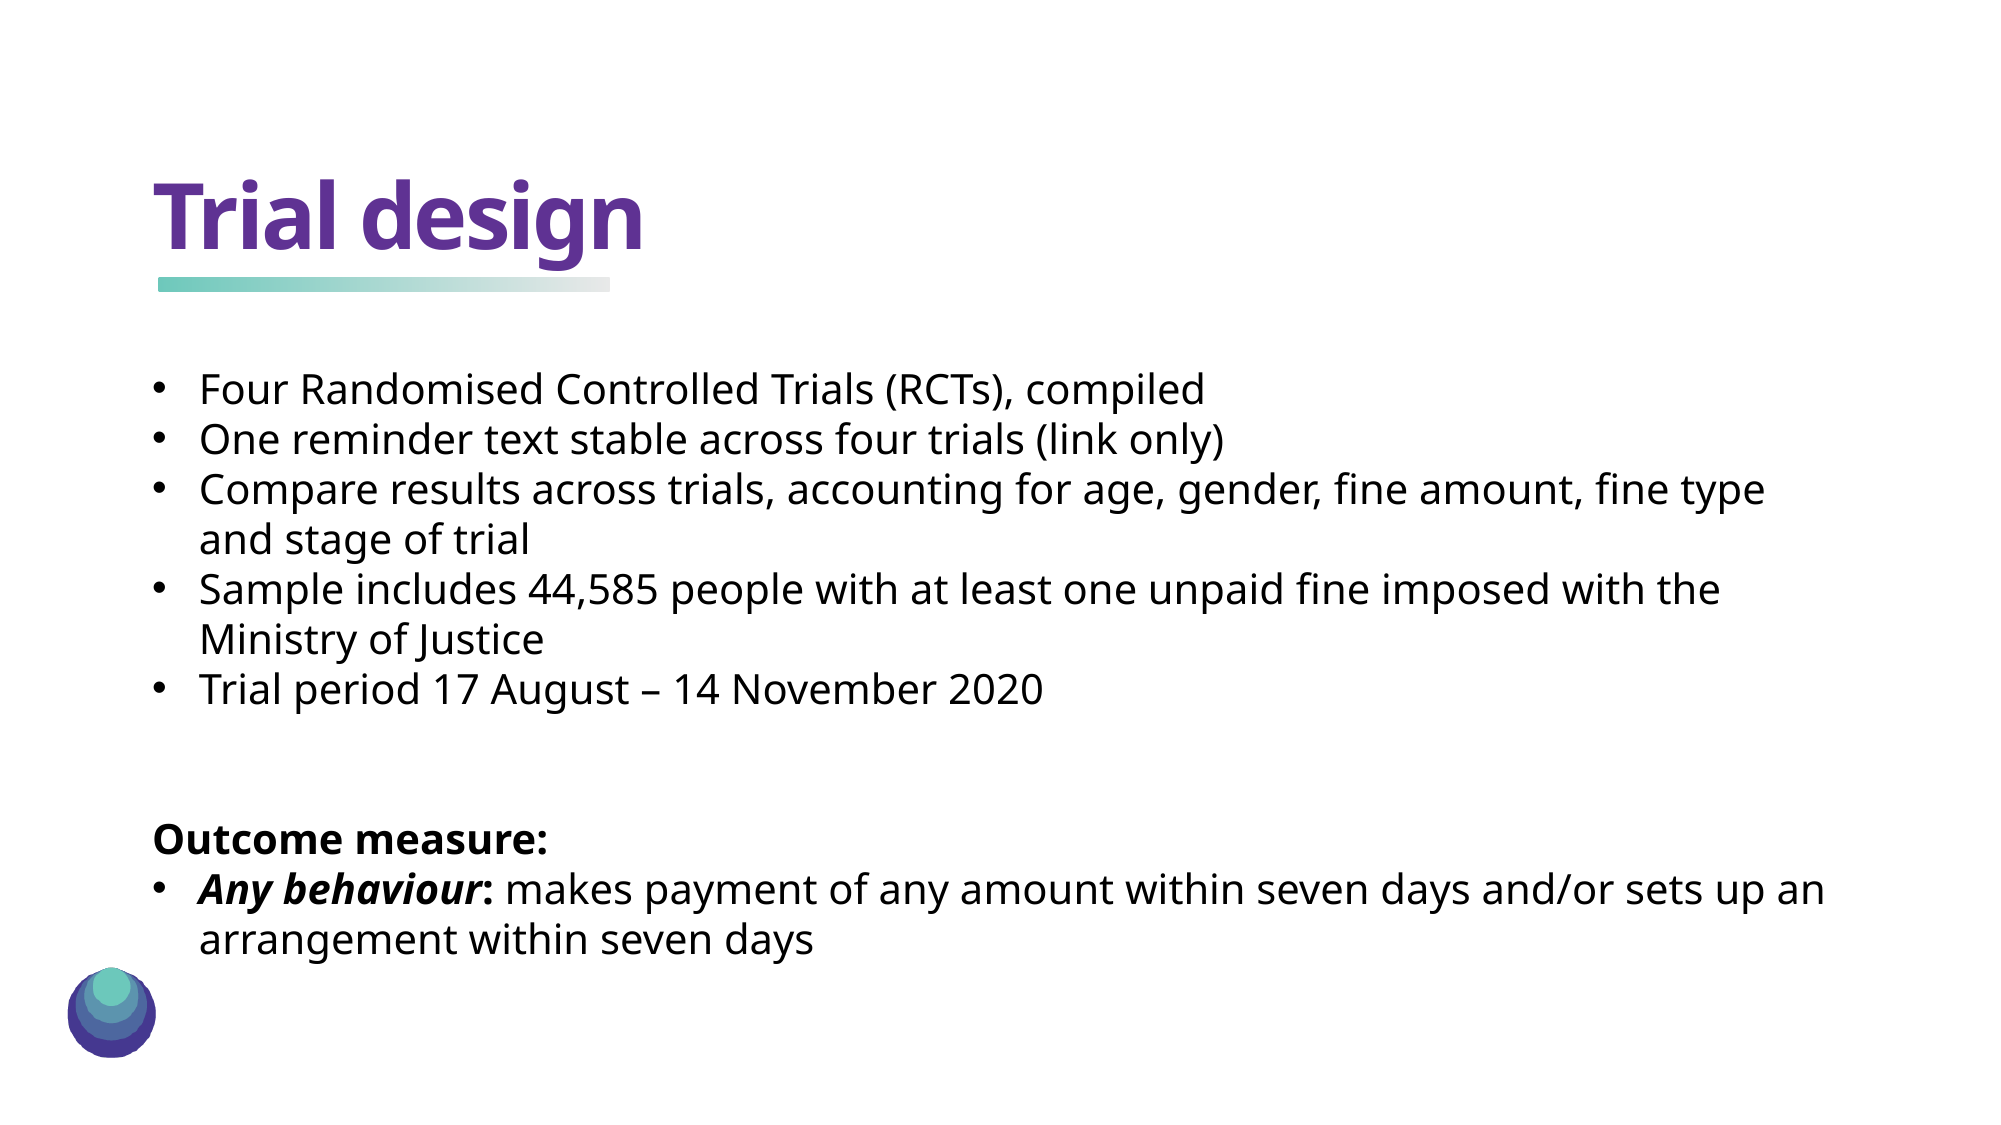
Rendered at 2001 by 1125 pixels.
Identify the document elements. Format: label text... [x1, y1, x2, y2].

picture [44, 942, 179, 1090]
text_box Four Randomised Controlled Trials (RCTs), compiled One reminder text stable across four trials (link only) Compare results across trials, accounting for age, gender, fine amount, fine type and stage of trial Sample includes 44,585 people with at least one unpaid fine imposed with the Ministry of Justice Trial period 17 August – 14 November 2020 Outcome measure: Any behaviour: makes payment of any amount within seven days and/or sets up an arrangement within seven days [137, 305, 1863, 970]
title Trial design [137, 59, 1863, 278]
